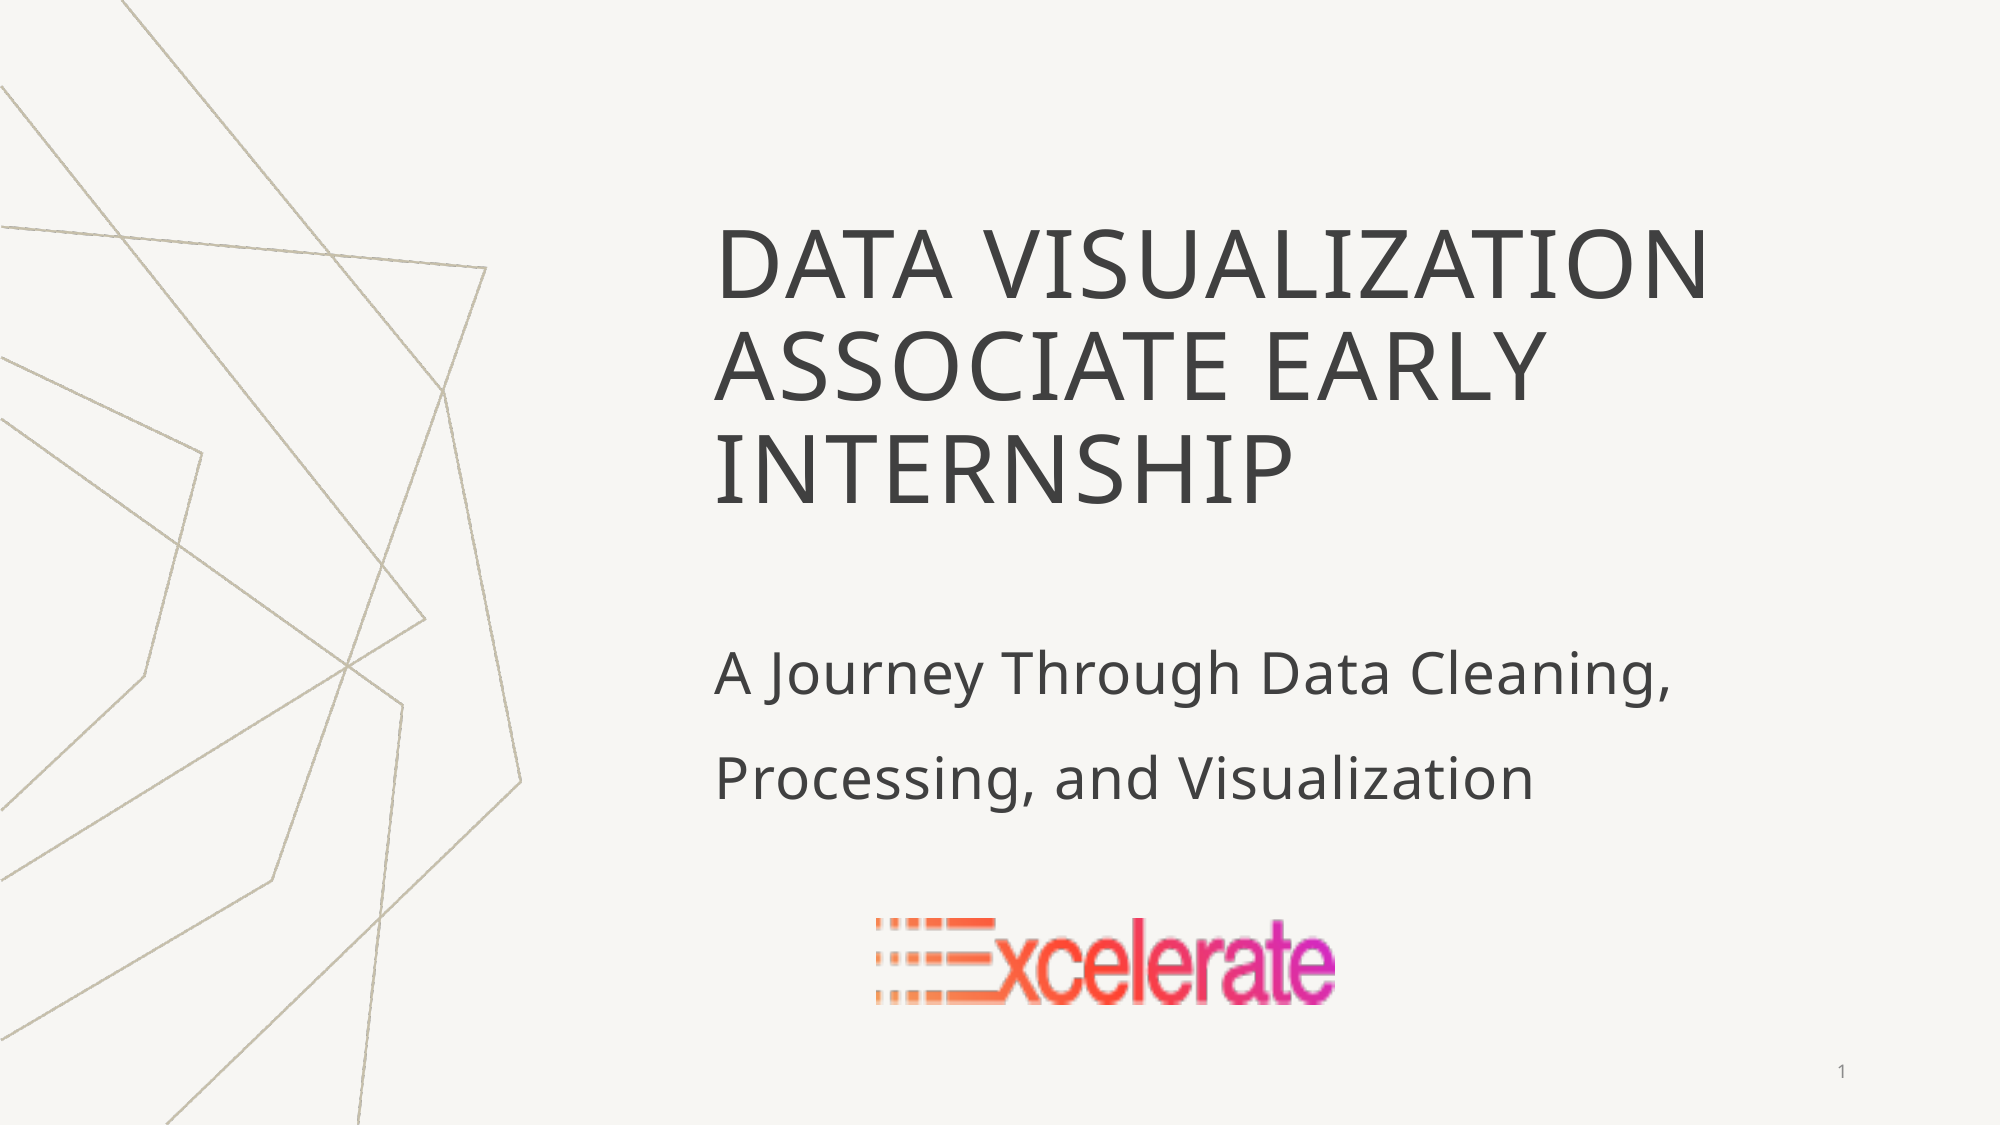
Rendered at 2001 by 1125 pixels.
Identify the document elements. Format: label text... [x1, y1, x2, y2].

title Data Visualization Associate Early Internship [699, 120, 1743, 532]
picture [0, 0, 522, 1125]
slide_number 1 [1571, 1042, 1863, 1103]
picture [876, 917, 1335, 1005]
subtitle A Journey Through Data Cleaning, Processing, and Visualization [699, 593, 1743, 1023]
